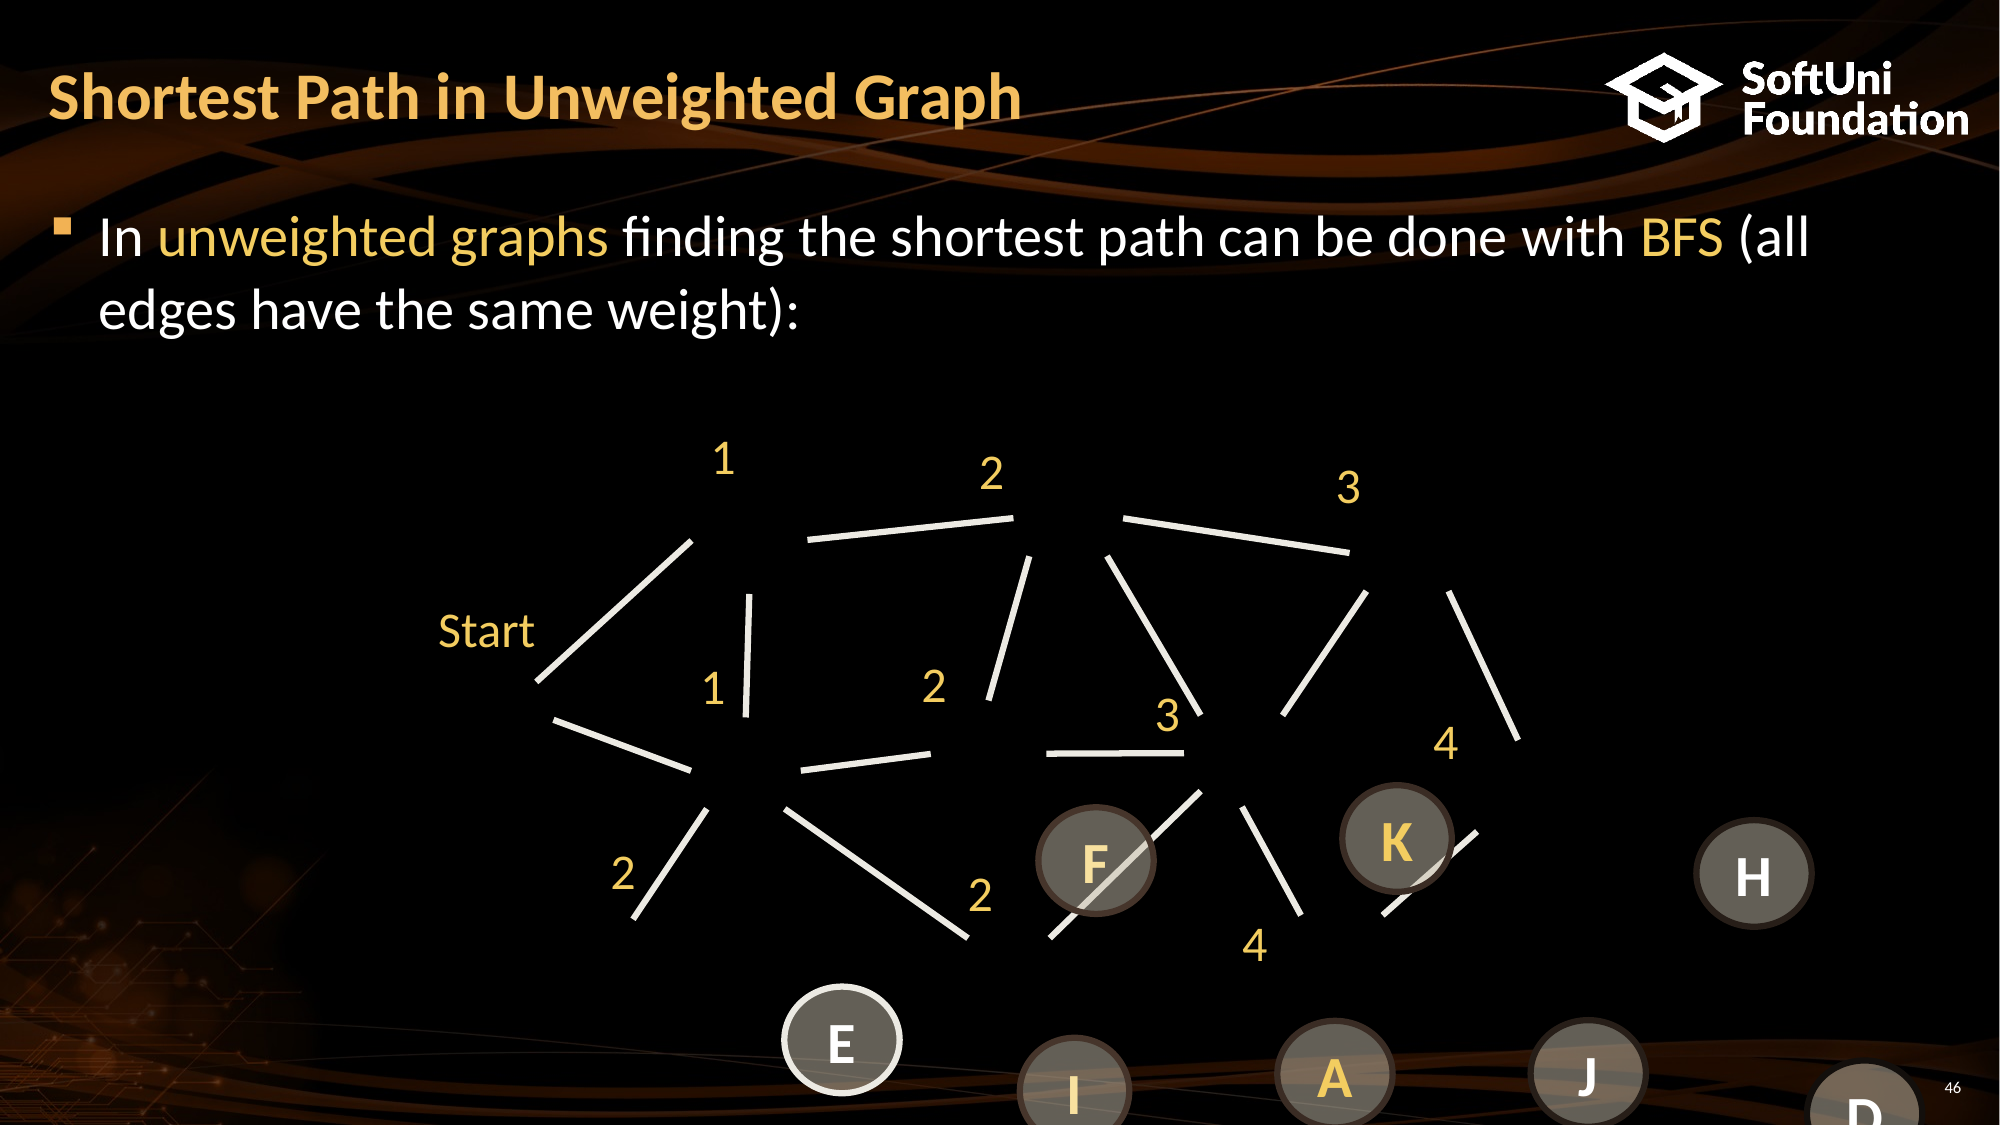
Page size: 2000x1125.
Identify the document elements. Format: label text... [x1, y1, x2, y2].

text_box Shortest Path in Unweighted Graph [30, 6, 1602, 189]
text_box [410, 416, 1808, 1125]
picture [0, 0, 2000, 1125]
text_box In unweighted graphs finding the shortest path can be done with BFS (all edges have the same weight): [31, 188, 1968, 1103]
